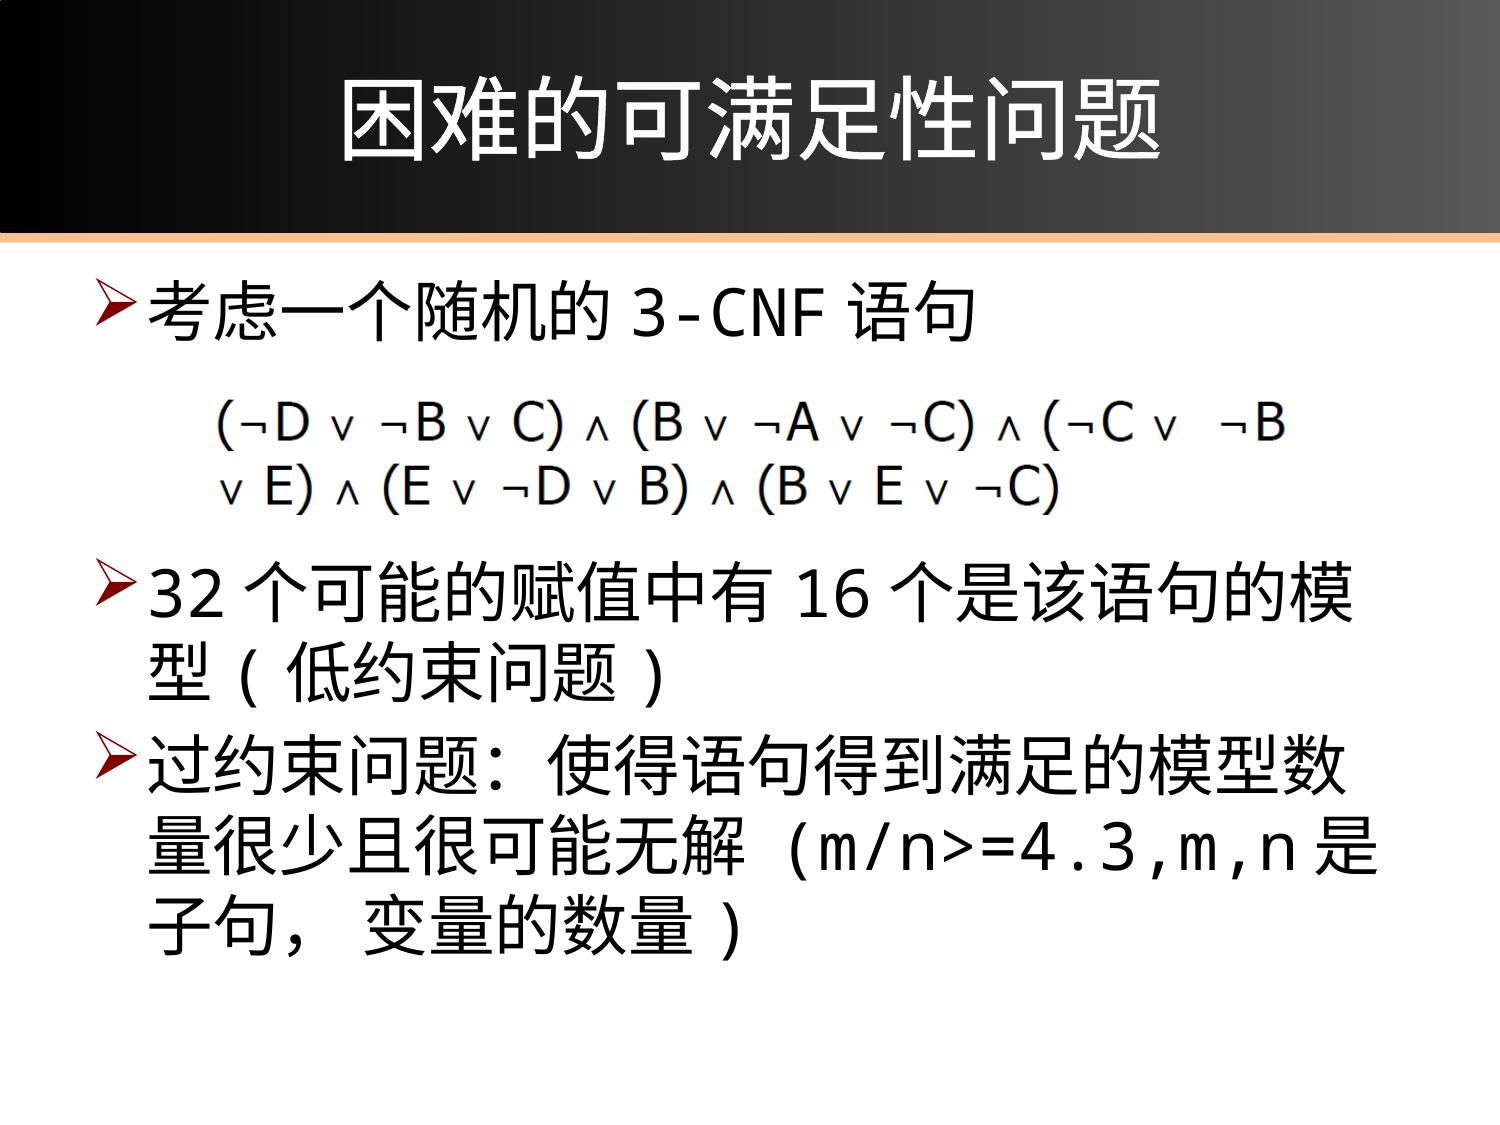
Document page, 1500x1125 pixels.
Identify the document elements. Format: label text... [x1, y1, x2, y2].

list 考虑一个随机的3-CNF语句 32个可能的赋值中有16个是该语句的模型(低约束问题) 过约束问题：使得语句得到满足的模型数量很少且很可能无解 (m/n>=4.3,m,n是子句， 变量的数量) [75, 262, 1425, 1005]
title 困难的可满足性问题 [0, 0, 1500, 233]
picture [206, 385, 1294, 537]
